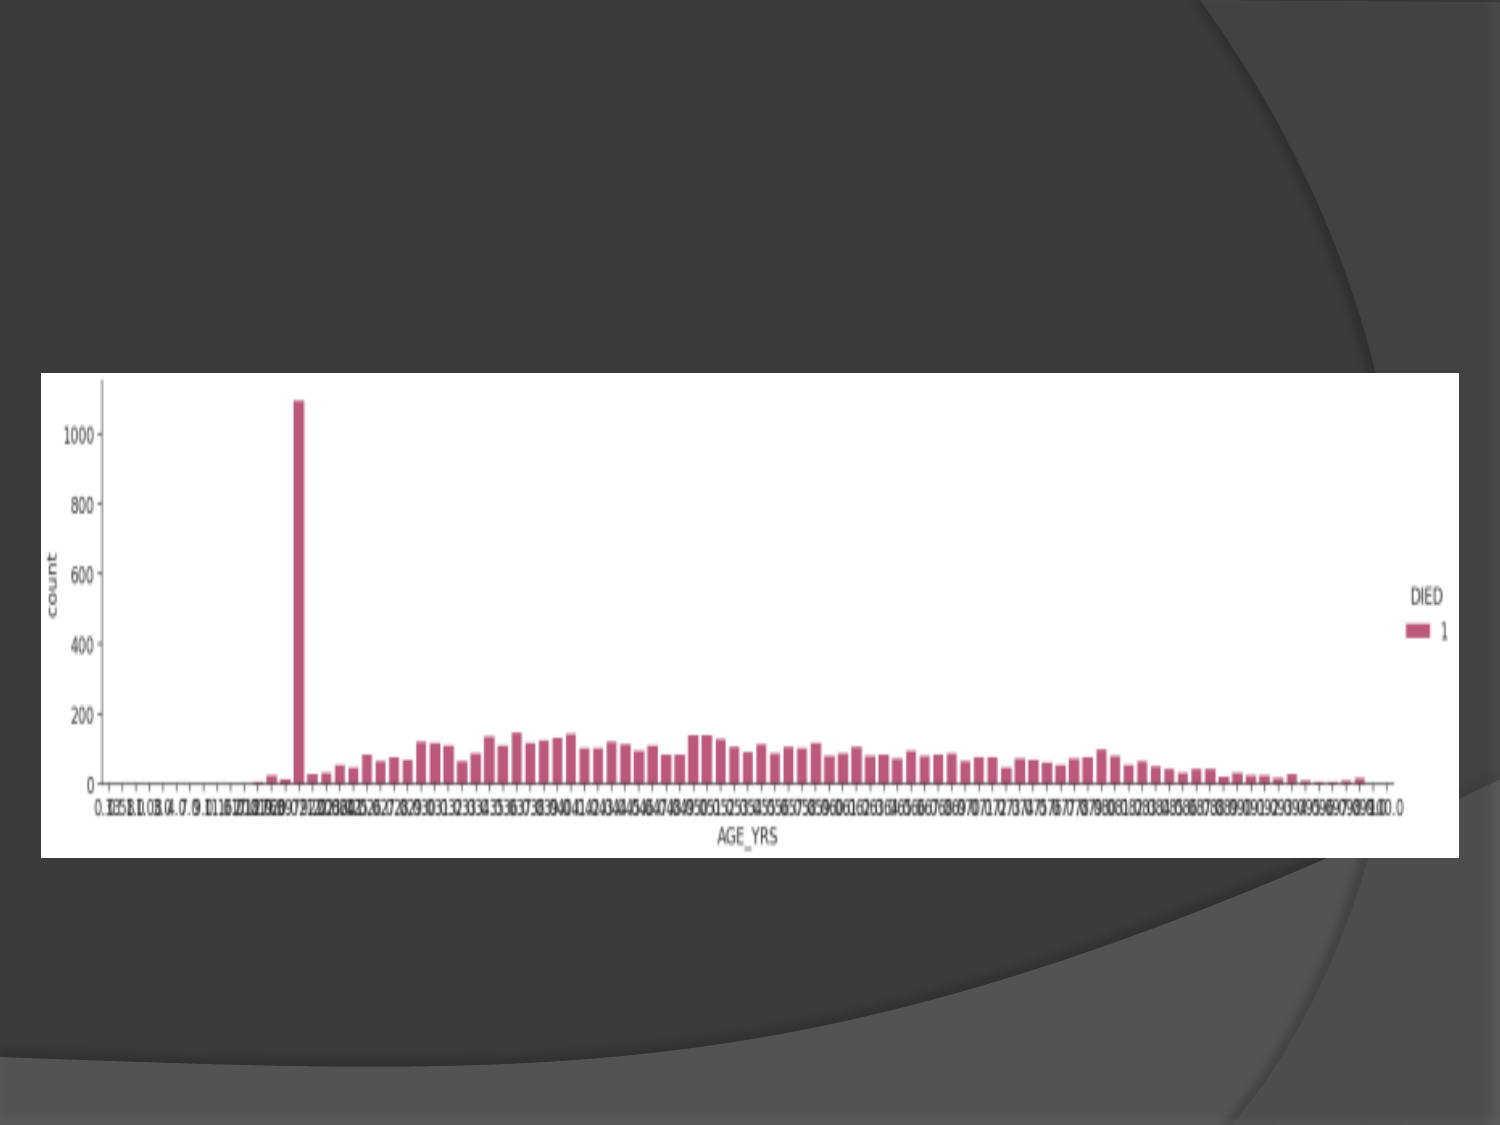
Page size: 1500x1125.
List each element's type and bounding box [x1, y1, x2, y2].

list [41, 373, 1459, 859]
